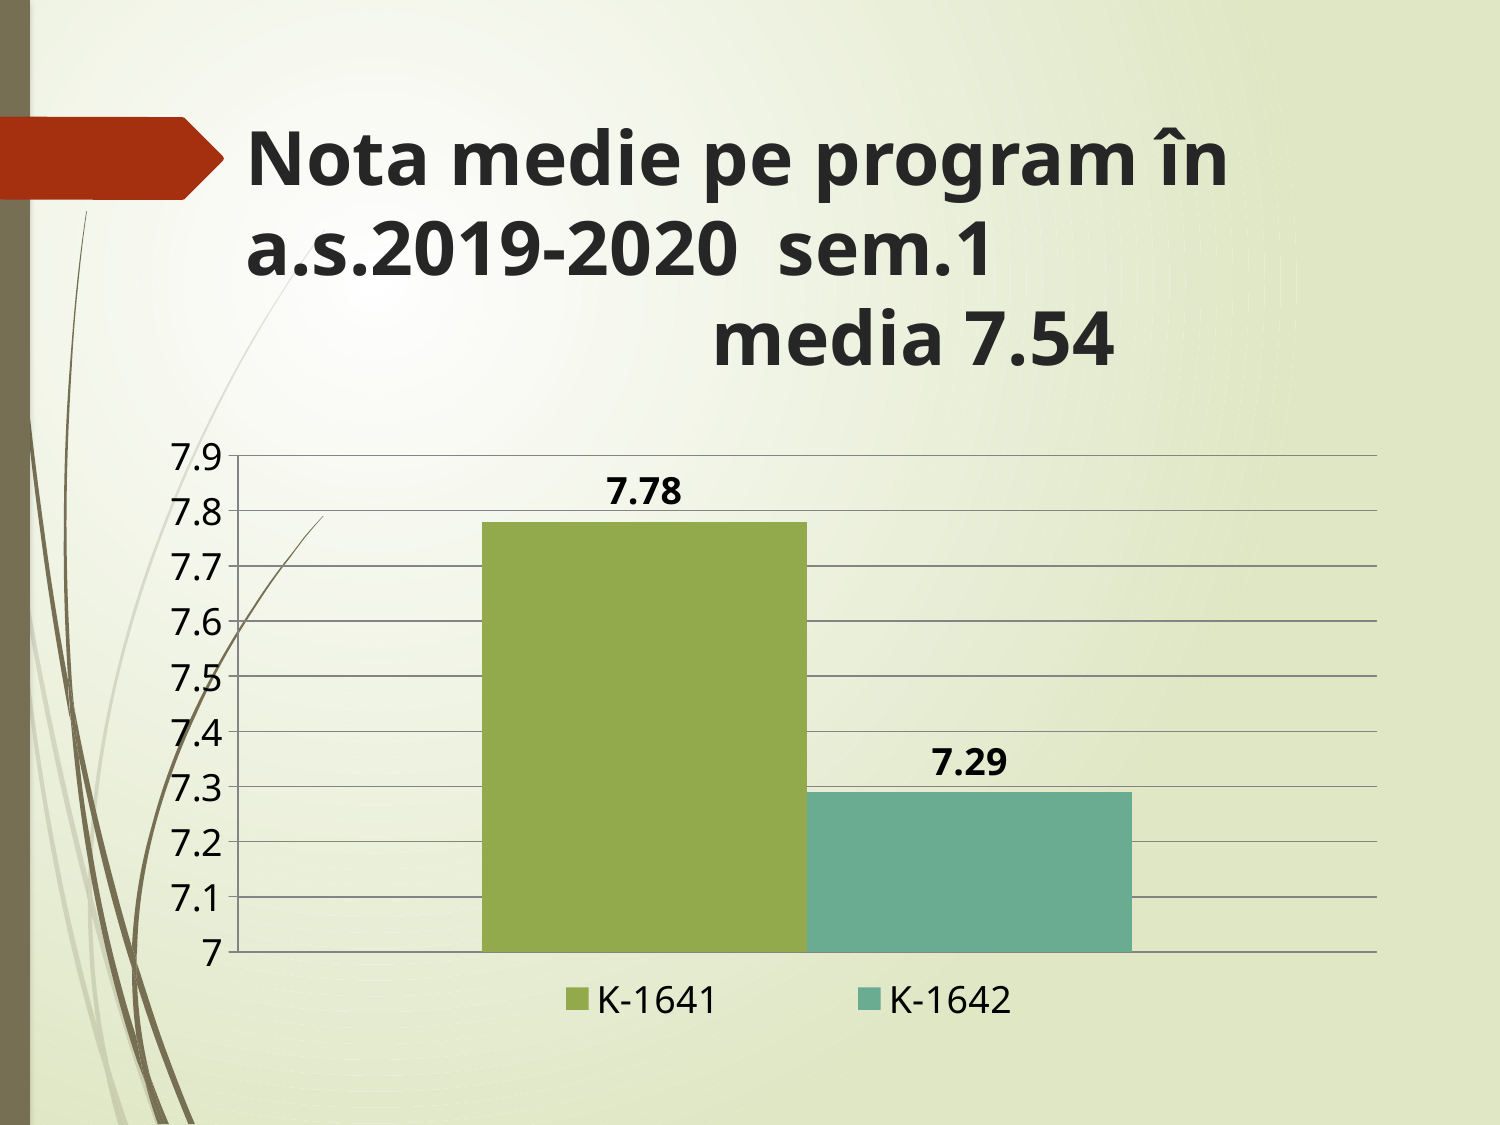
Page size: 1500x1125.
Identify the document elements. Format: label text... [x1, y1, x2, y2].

chart [148, 418, 1482, 1071]
title Nota medie pe program în a.s.2019-2020 sem.1 media 7.54 [230, 102, 1400, 417]
